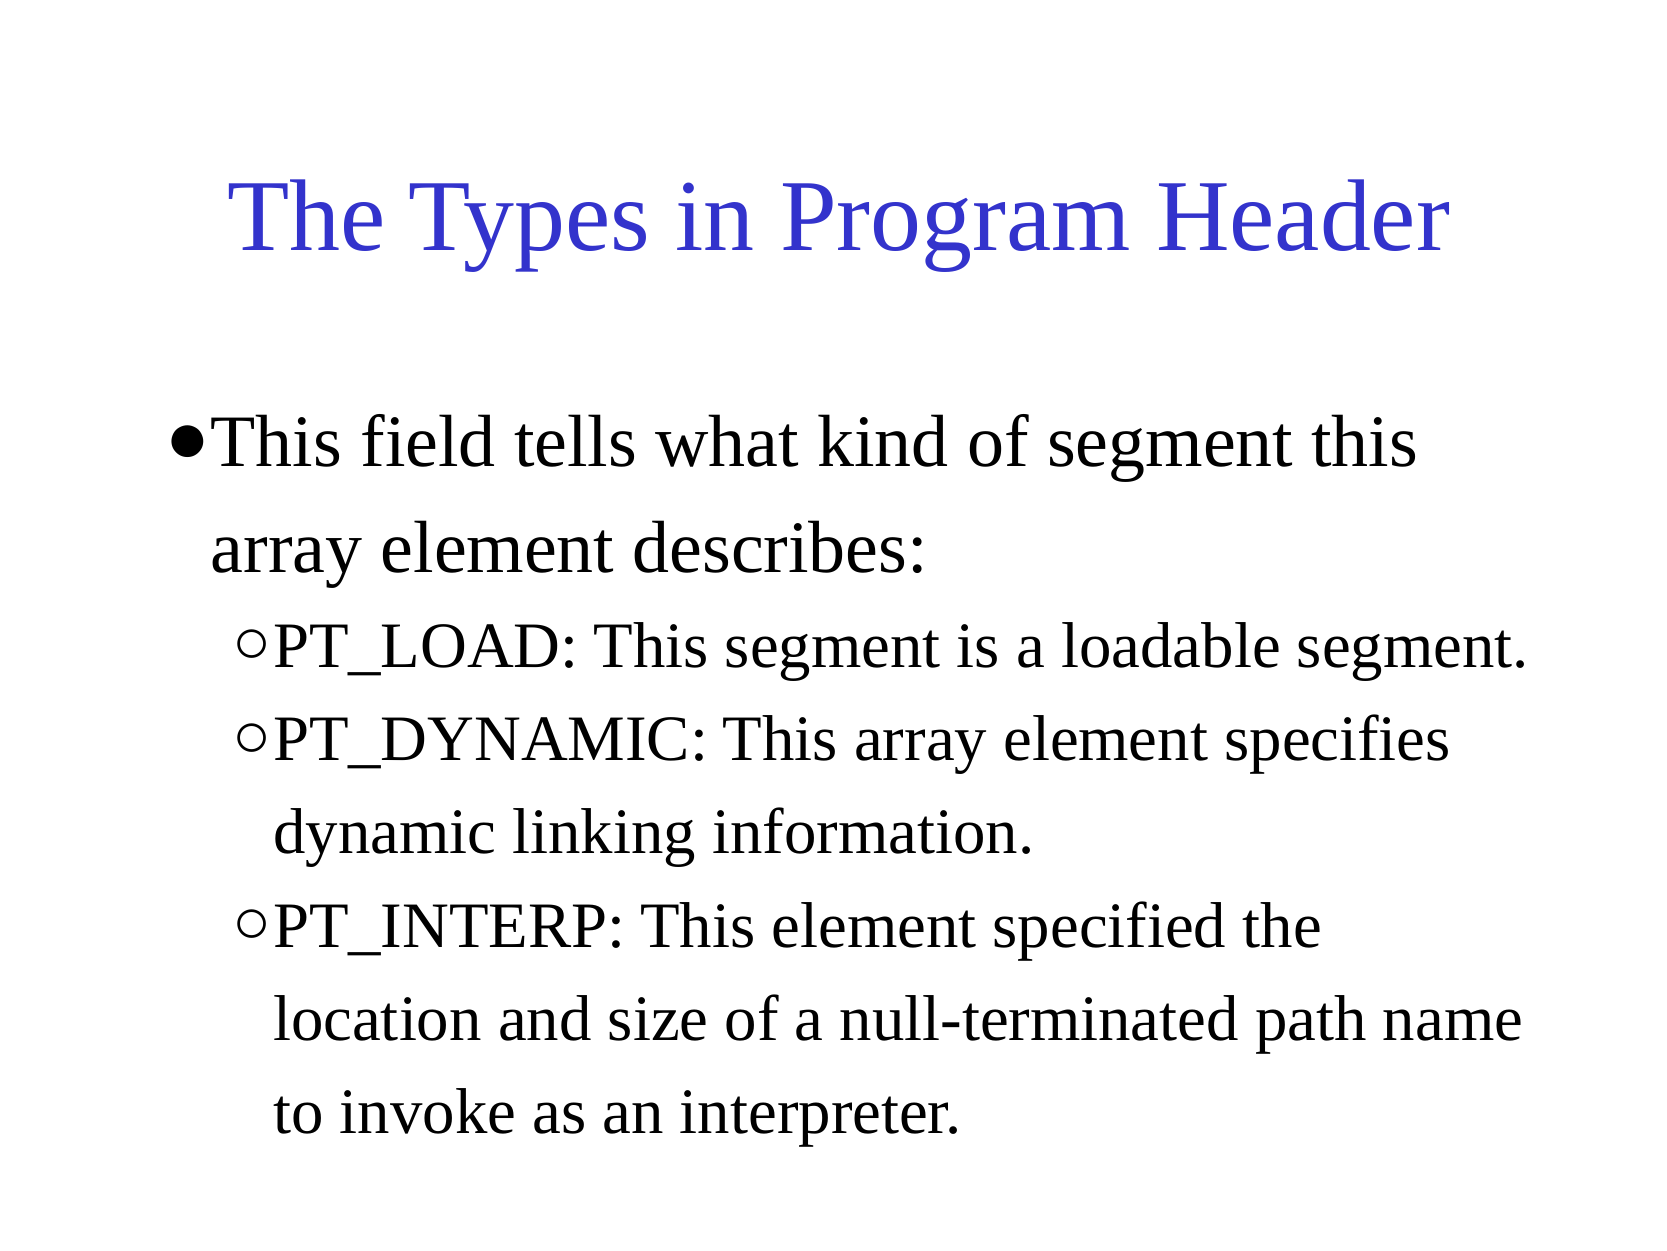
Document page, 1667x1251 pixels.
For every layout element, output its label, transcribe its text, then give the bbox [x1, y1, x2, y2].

list This field tells what kind of segment this array element describes: PT_LOAD: This segment is a loadable segment. PT_DYNAMIC: This array element specifies dynamic linking information. PT_INTERP: This element specified the location and size of a null-terminated path name to invoke as an interpreter. [141, 369, 1538, 1116]
title The Types in Program Header [141, 119, 1538, 324]
